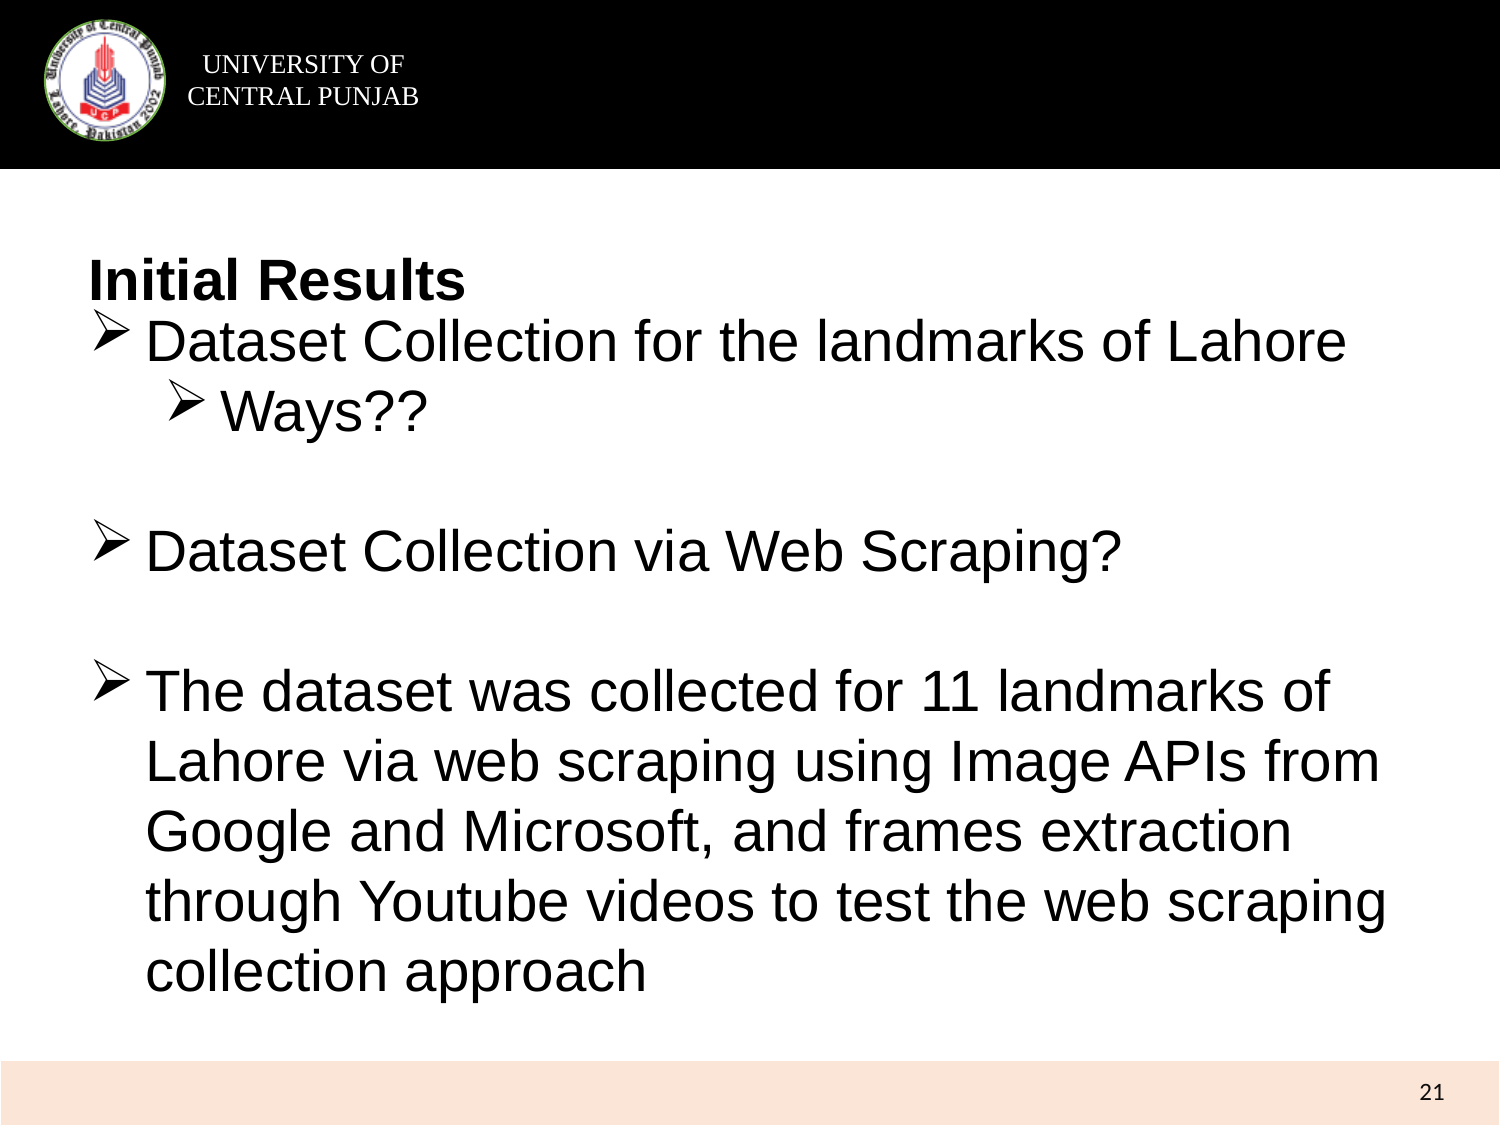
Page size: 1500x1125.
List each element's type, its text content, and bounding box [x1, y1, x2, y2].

slide_number 21 [1122, 1060, 1460, 1120]
text_box Initial Results [73, 234, 937, 295]
text_box [0, 0, 1500, 169]
text_box Dataset Collection for the landmarks of Lahore Ways?? Dataset Collection via Web Scraping? The dataset was collected for 11 landmarks of Lahore via web scraping using Image APIs from Google and Microsoft, and frames extraction through Youtube videos to test the web scraping collection approach [73, 295, 1418, 1011]
picture [46, 19, 167, 140]
text_box UNIVERSITY OF CENTRAL PUNJAB [167, 38, 442, 119]
text_box [0, 1059, 1500, 1125]
